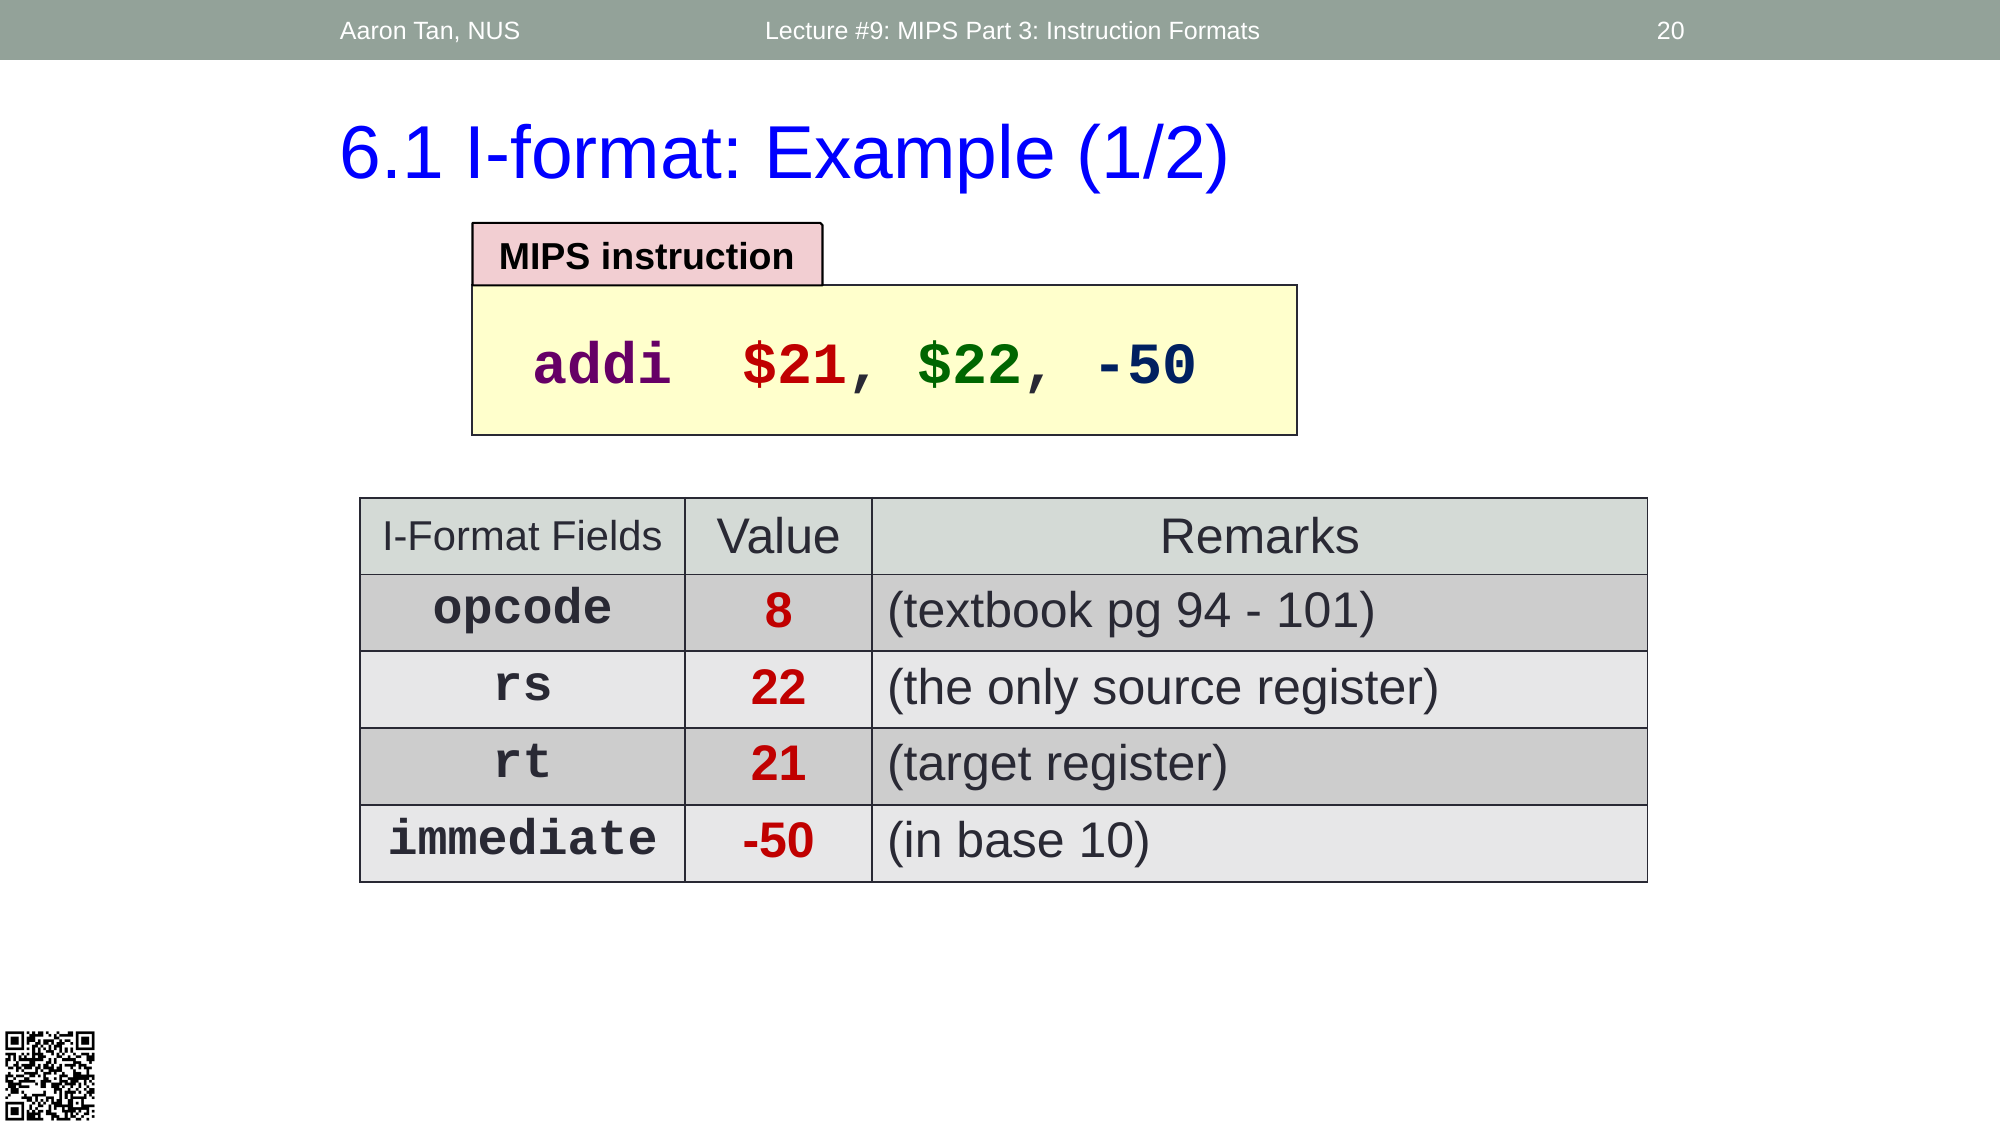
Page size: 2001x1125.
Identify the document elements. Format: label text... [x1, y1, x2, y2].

table_cell 21 [686, 729, 871, 804]
table_header I-Format Fields [361, 499, 684, 574]
table_cell (target register) [873, 729, 1647, 804]
table_cell (the only source register) [873, 652, 1647, 727]
table_header Value [686, 499, 871, 574]
table_cell immediate [361, 806, 684, 881]
table_cell (in base 10) [873, 806, 1647, 881]
footer Lecture #9: MIPS Part 3: Instruction Formats [800, 3, 1558, 57]
slide_number Aaron Tan, NUS [324, 3, 800, 57]
table_cell 22 [686, 652, 871, 727]
table_cell -50 [686, 806, 871, 881]
text_box 6.1 I-format: Example (1/2) [324, 96, 1700, 202]
table_header Remarks [873, 499, 1647, 574]
slide_number 20 [1558, 3, 1700, 57]
table_cell 8 [686, 575, 871, 650]
table_cell (textbook pg 94 - 101) [873, 575, 1647, 650]
table_cell rs [361, 652, 684, 727]
picture [2, 1028, 98, 1124]
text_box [472, 222, 1298, 436]
table_cell opcode [361, 575, 684, 650]
table_cell rt [361, 729, 684, 804]
